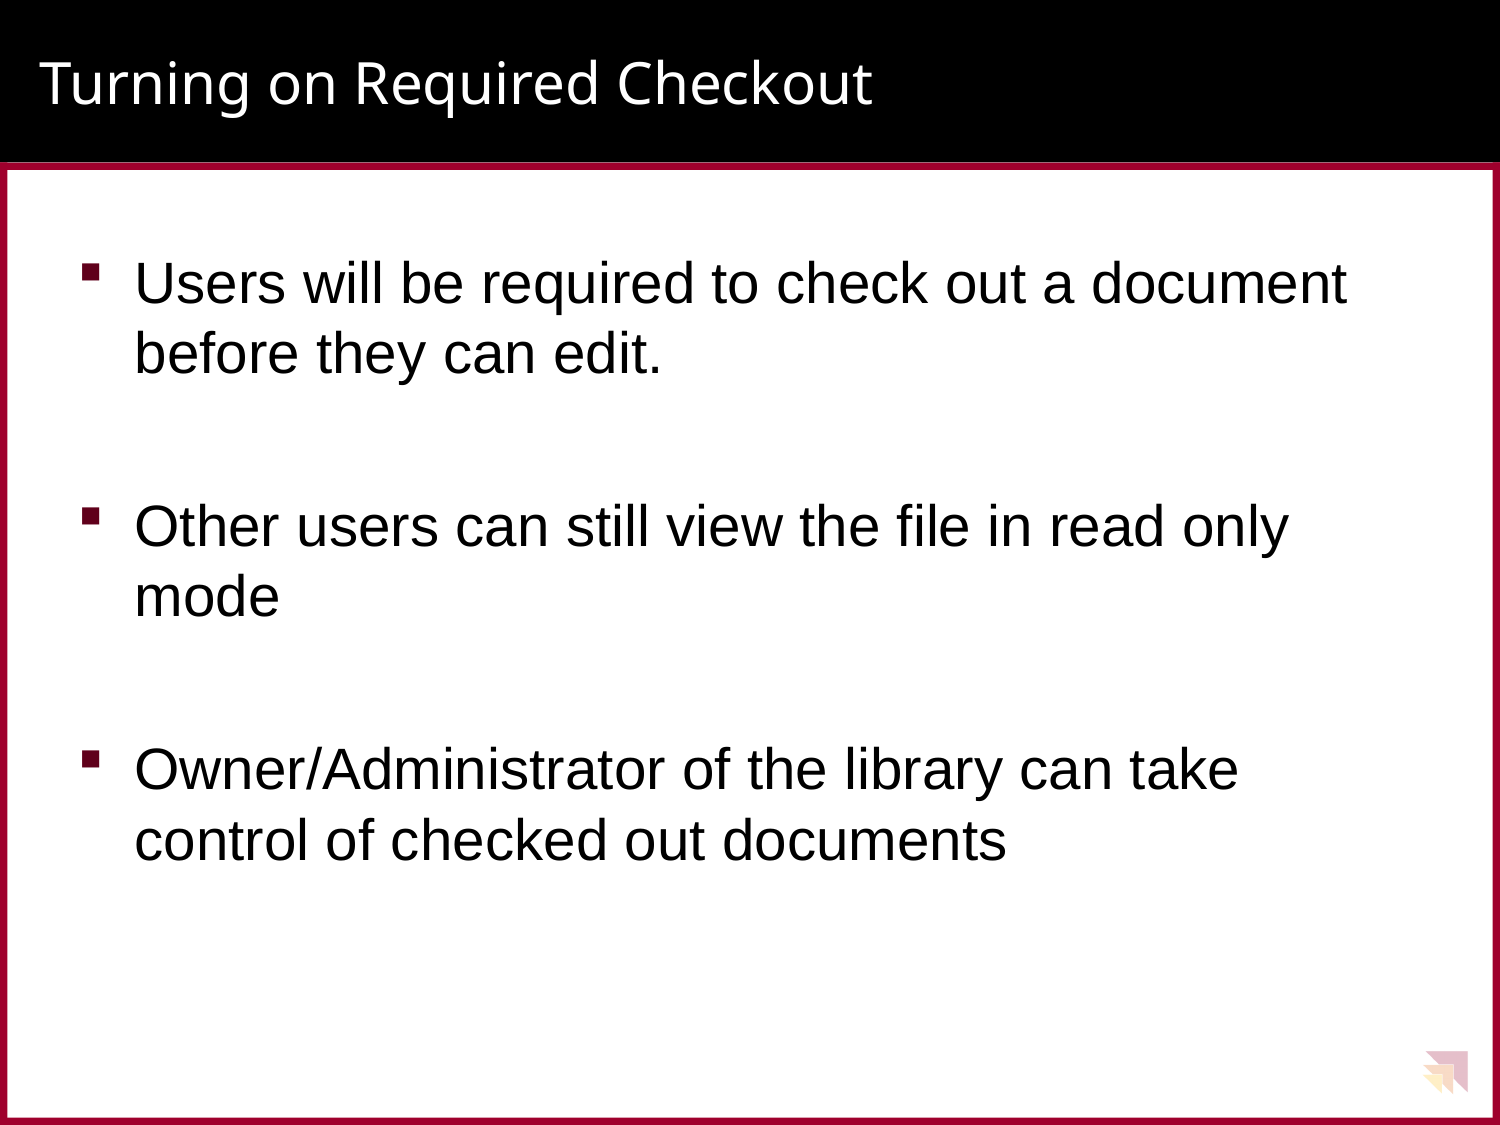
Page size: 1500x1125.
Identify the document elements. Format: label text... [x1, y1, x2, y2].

title Turning on Required Checkout [24, 12, 1438, 150]
list Users will be required to check out a document before they can edit. Other users can still view the file in read only mode Owner/Administrator of the library can take control of checked out documents [62, 237, 1438, 1088]
